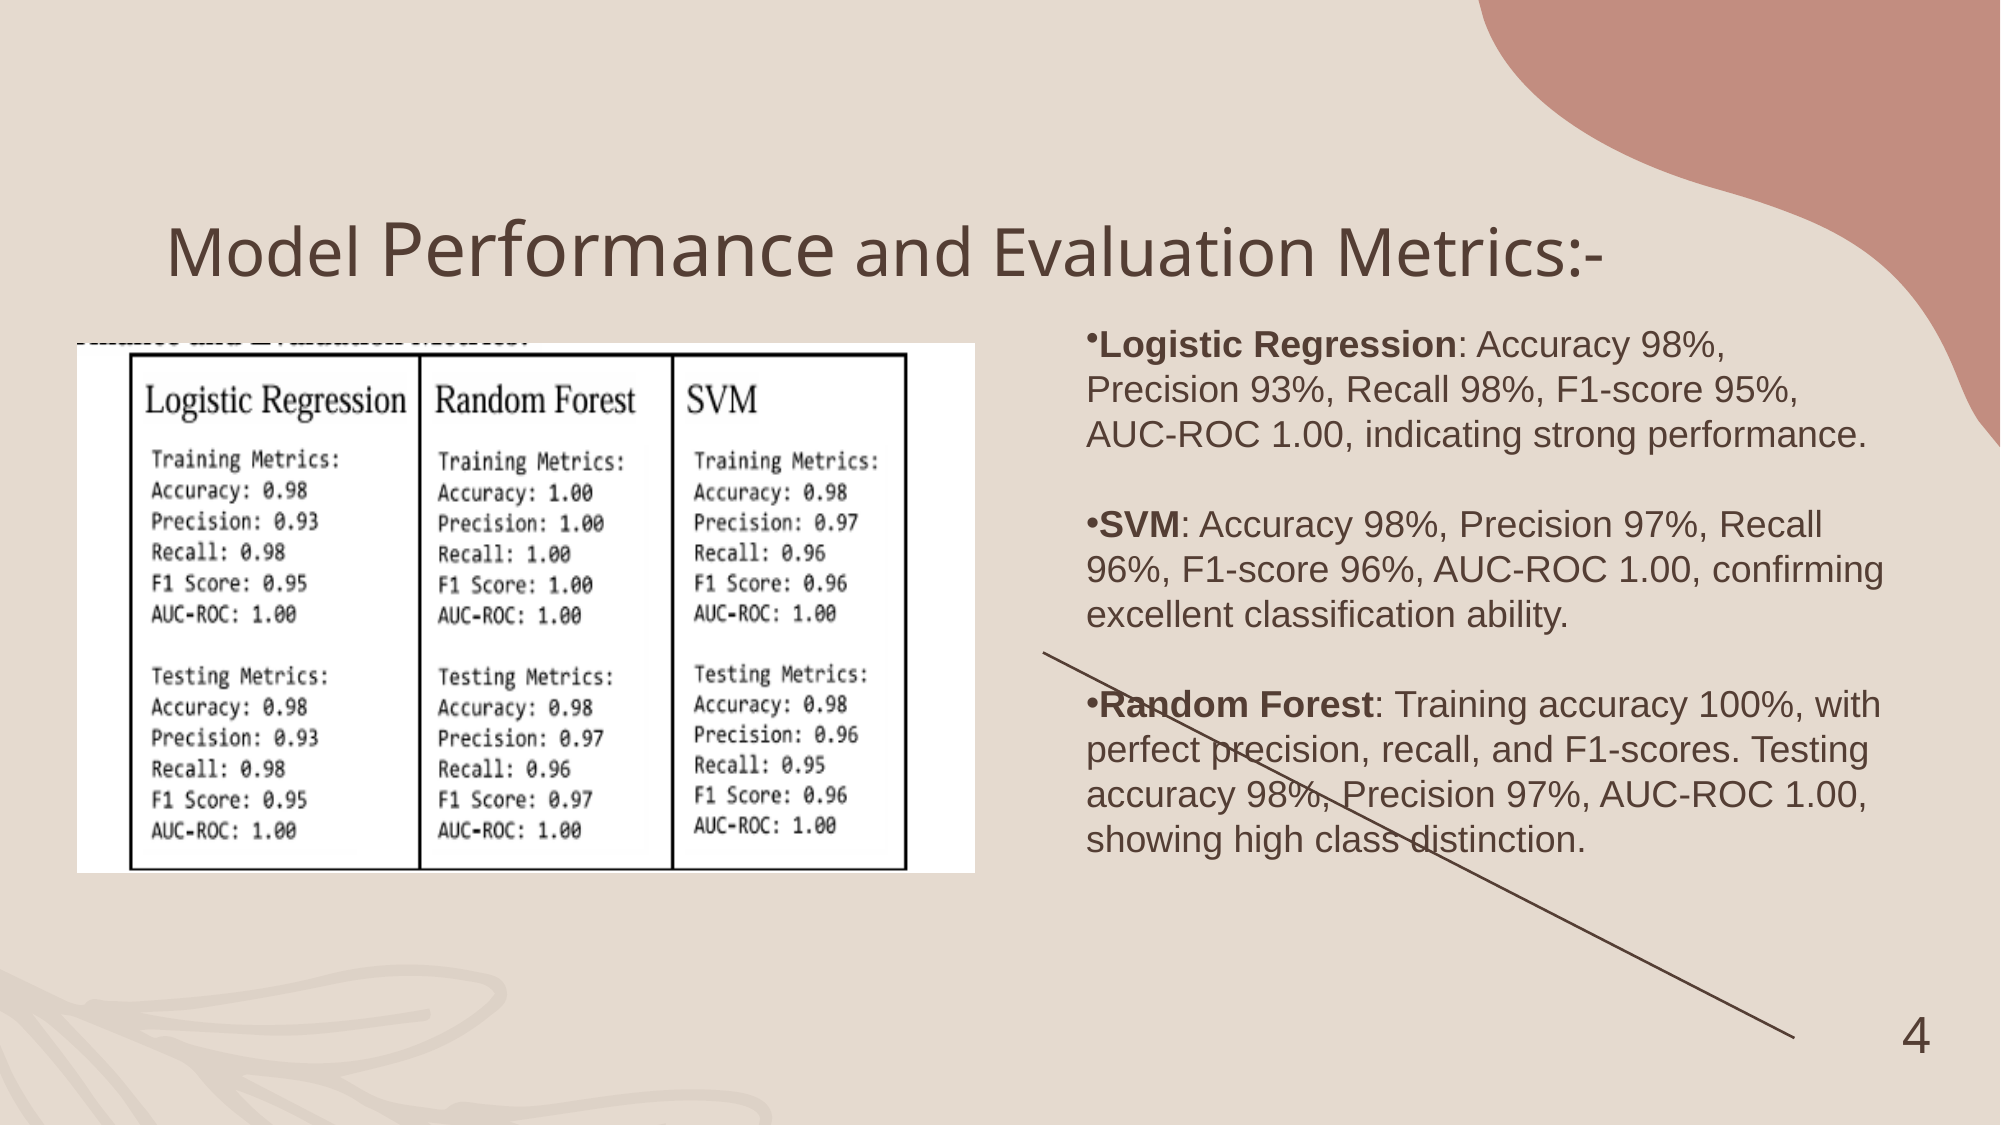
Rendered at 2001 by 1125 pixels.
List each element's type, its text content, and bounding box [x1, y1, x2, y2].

list Logistic Regression: Accuracy 98%, Precision 93%, Recall 98%, F1-score 95%, AUC-ROC 1.00, indicating strong performance. SVM: Accuracy 98%, Precision 97%, Recall 96%, F1-score 96%, AUC-ROC 1.00, confirming excellent classification ability. Random Forest: Training accuracy 100%, with perfect precision, recall, and F1-scores. Testing accuracy 98%, Precision 97%, AUC-ROC 1.00, showing high class distinction. [1070, 263, 1901, 917]
title Model Performance and Evaluation Metrics:- [150, 149, 1850, 300]
slide_number 4 [1862, 964, 1971, 1112]
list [77, 343, 975, 873]
